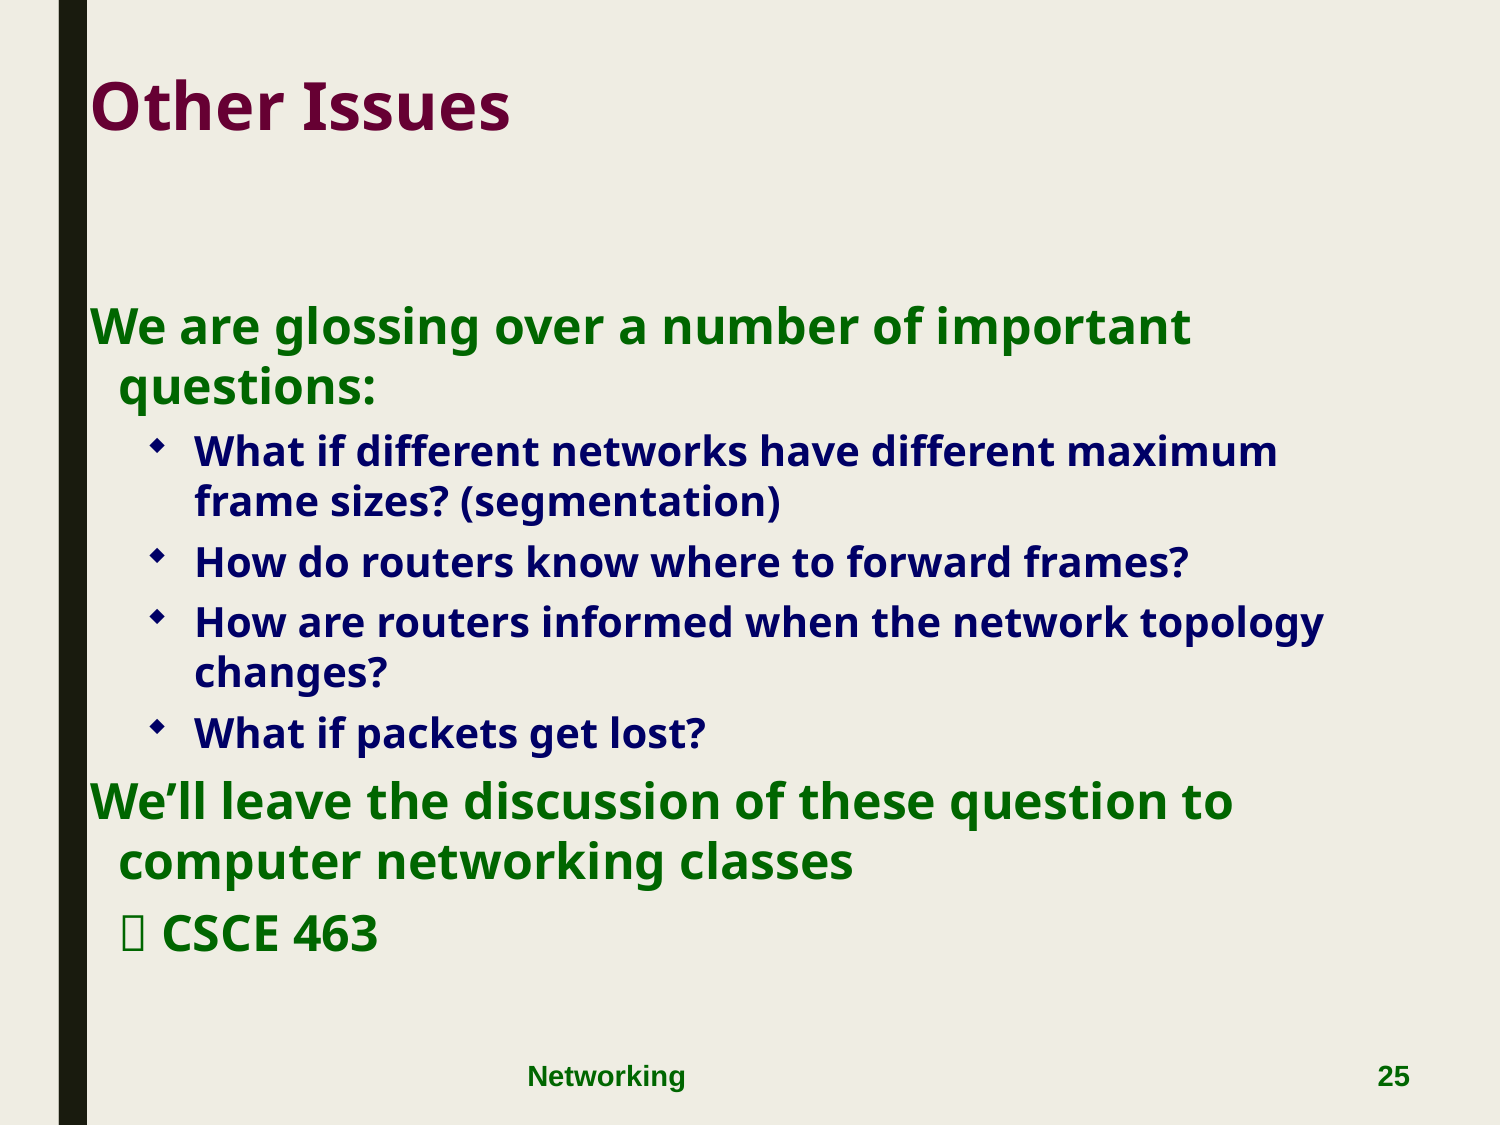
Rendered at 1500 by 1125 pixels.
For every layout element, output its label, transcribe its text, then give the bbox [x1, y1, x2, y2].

text_box We are glossing over a number of important questions: What if different networks have different maximum frame sizes? (segmentation) How do routers know where to forward frames? How are routers informed when the network topology changes? What if packets get lost? We’ll leave the discussion of these question to computer networking classes  CSCE 463 [74, 287, 1425, 1000]
text_box 25 [1074, 1050, 1425, 1103]
text_box Networking [512, 1050, 988, 1103]
text_box Other Issues [74, 45, 1425, 163]
